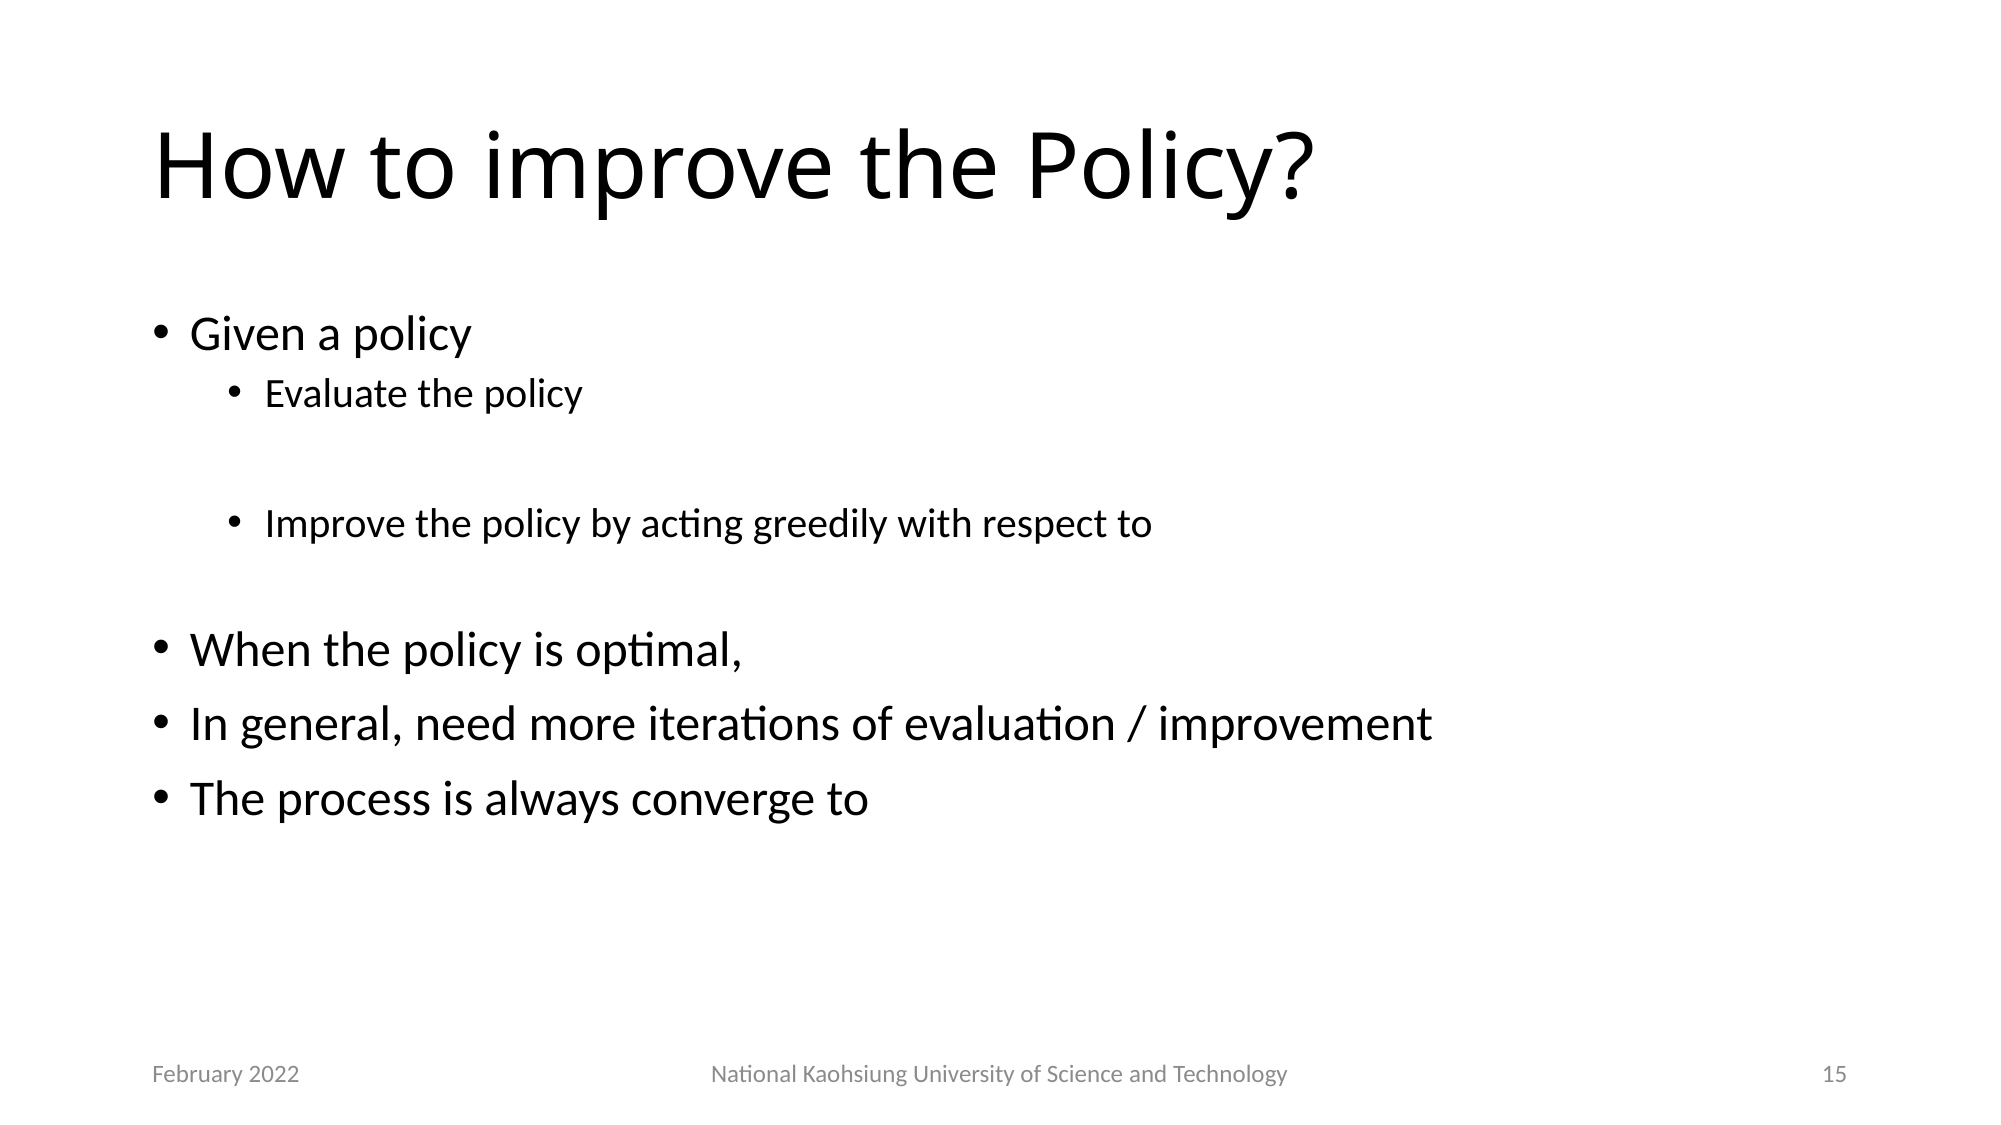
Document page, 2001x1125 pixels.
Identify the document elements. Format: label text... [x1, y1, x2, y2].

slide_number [137, 1042, 588, 1103]
title How to improve the Policy? [137, 59, 1863, 278]
slide_number 15 [1412, 1042, 1863, 1103]
footer National Kaohsiung University of Science and Technology [662, 1042, 1338, 1103]
